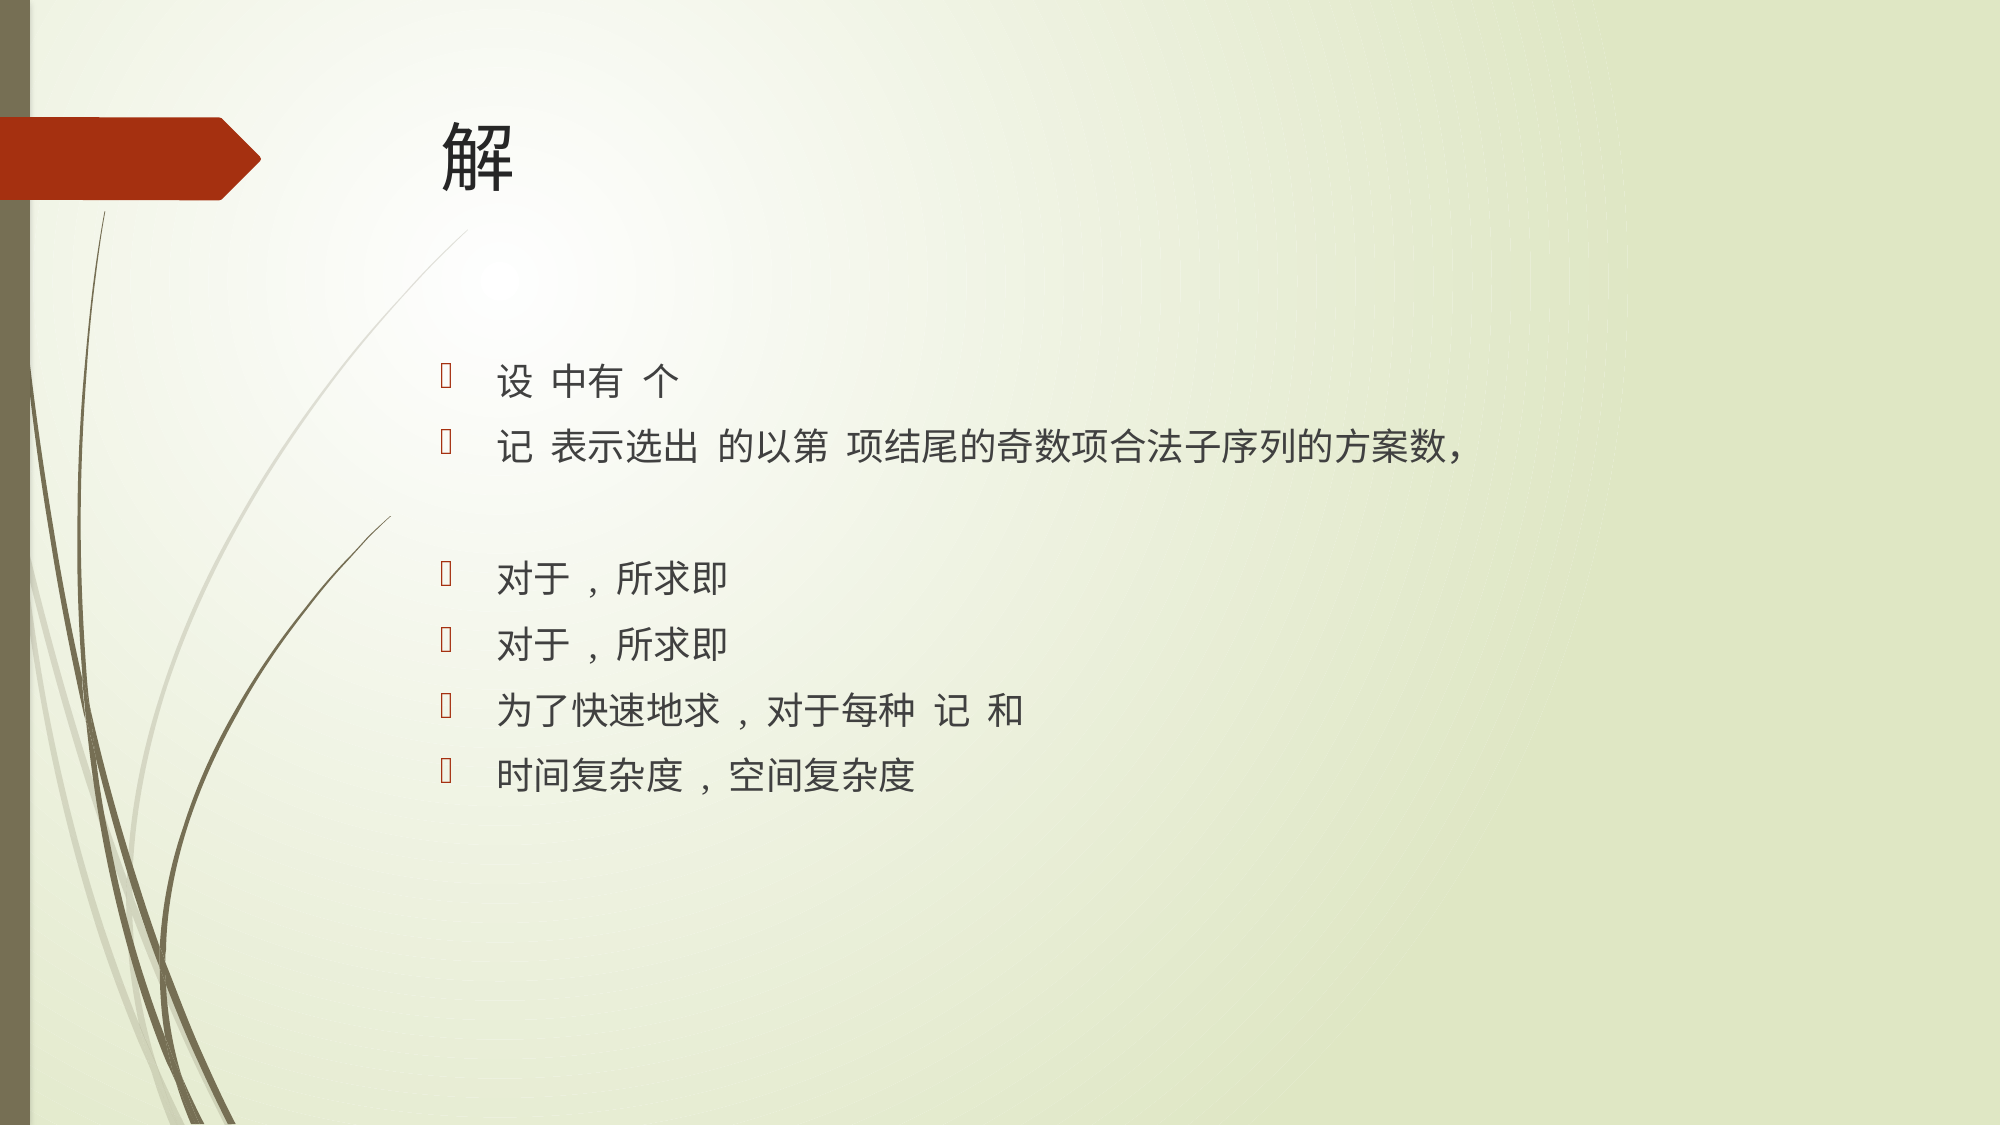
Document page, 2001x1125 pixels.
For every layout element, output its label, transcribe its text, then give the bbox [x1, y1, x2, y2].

title 解 [425, 102, 1888, 313]
